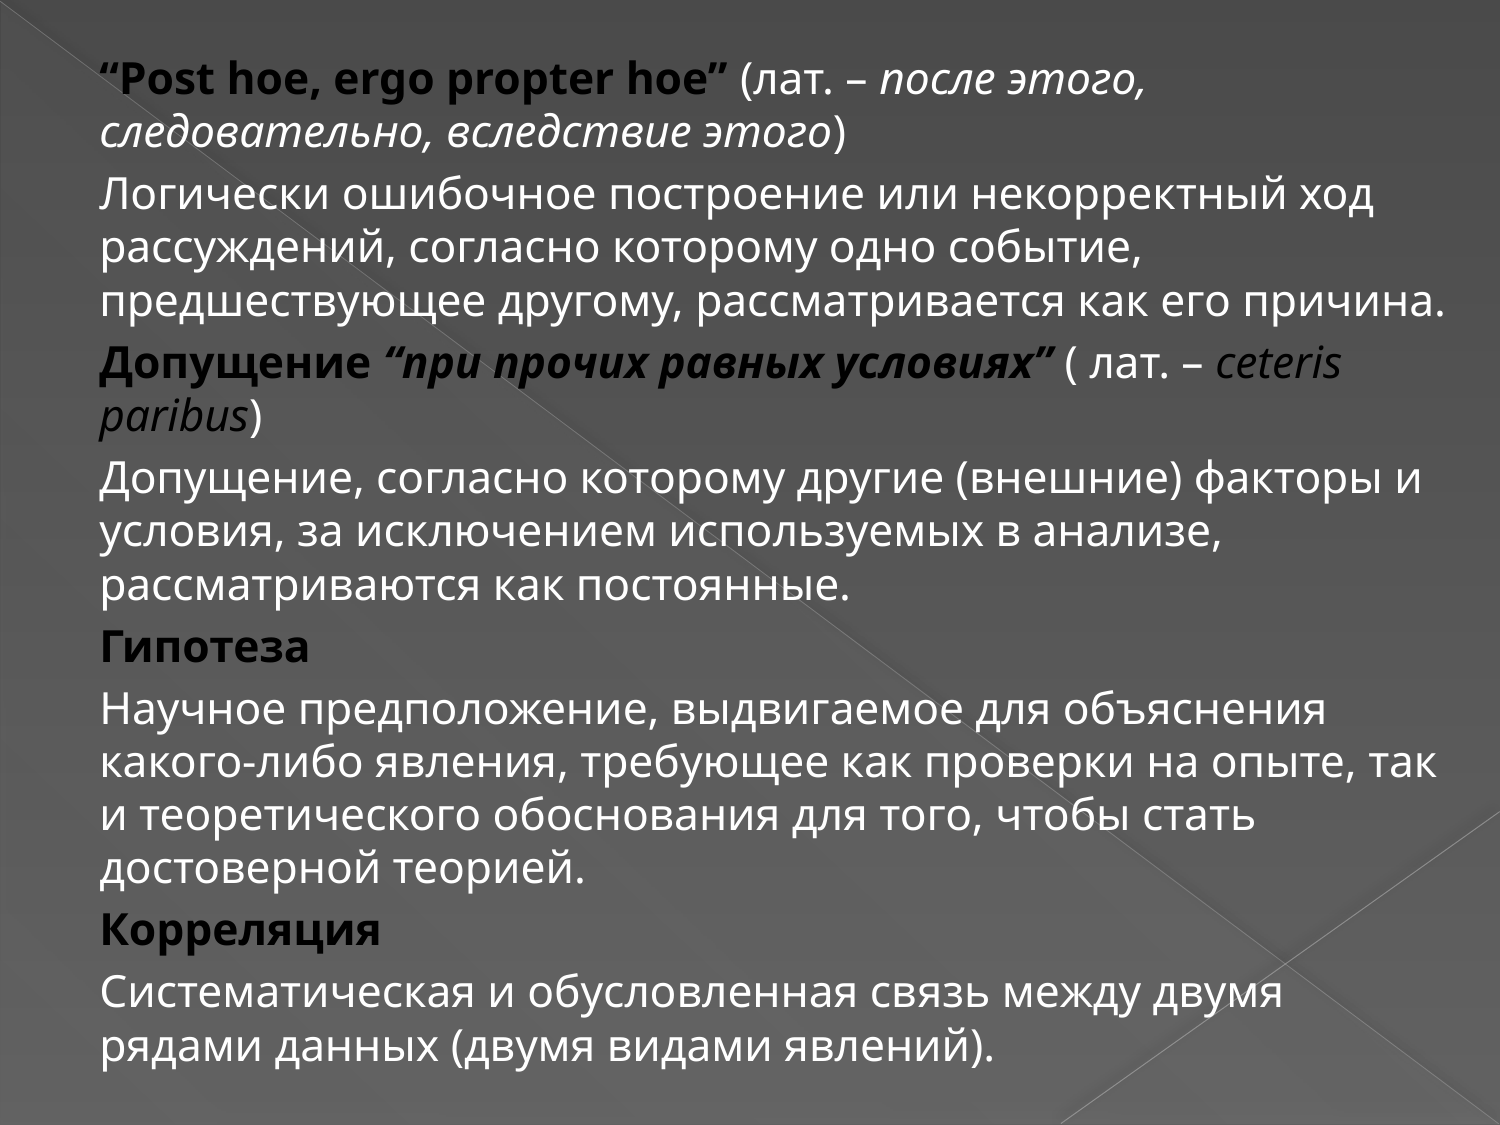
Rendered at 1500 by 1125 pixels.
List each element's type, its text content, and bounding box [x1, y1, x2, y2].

list “Post hoe, ergo propter hoe” (лат. – после этого, следовательно, вследствие этого) Логически ошибочное построение или некорректный ход рассуждений, согласно которому одно событие, предшествующее другому, рассматривается как его причина. Допущение “при прочих равных условиях” ( лат. – ceteris paribus) Допущение, согласно которому другие (внешние) факторы и условия, за исключением используемых в анализе, рассматриваются как постоянные. Гипотеза Научное предположение, выдвигаемое для объяснения какого-либо явления, требующее как проверки на опыте, так и теоретического обоснования для того, чтобы стать достоверной теорией. Корреляция Систематическая и обусловленная связь между двумя рядами данных (двумя видами явлений). [75, 42, 1471, 1106]
